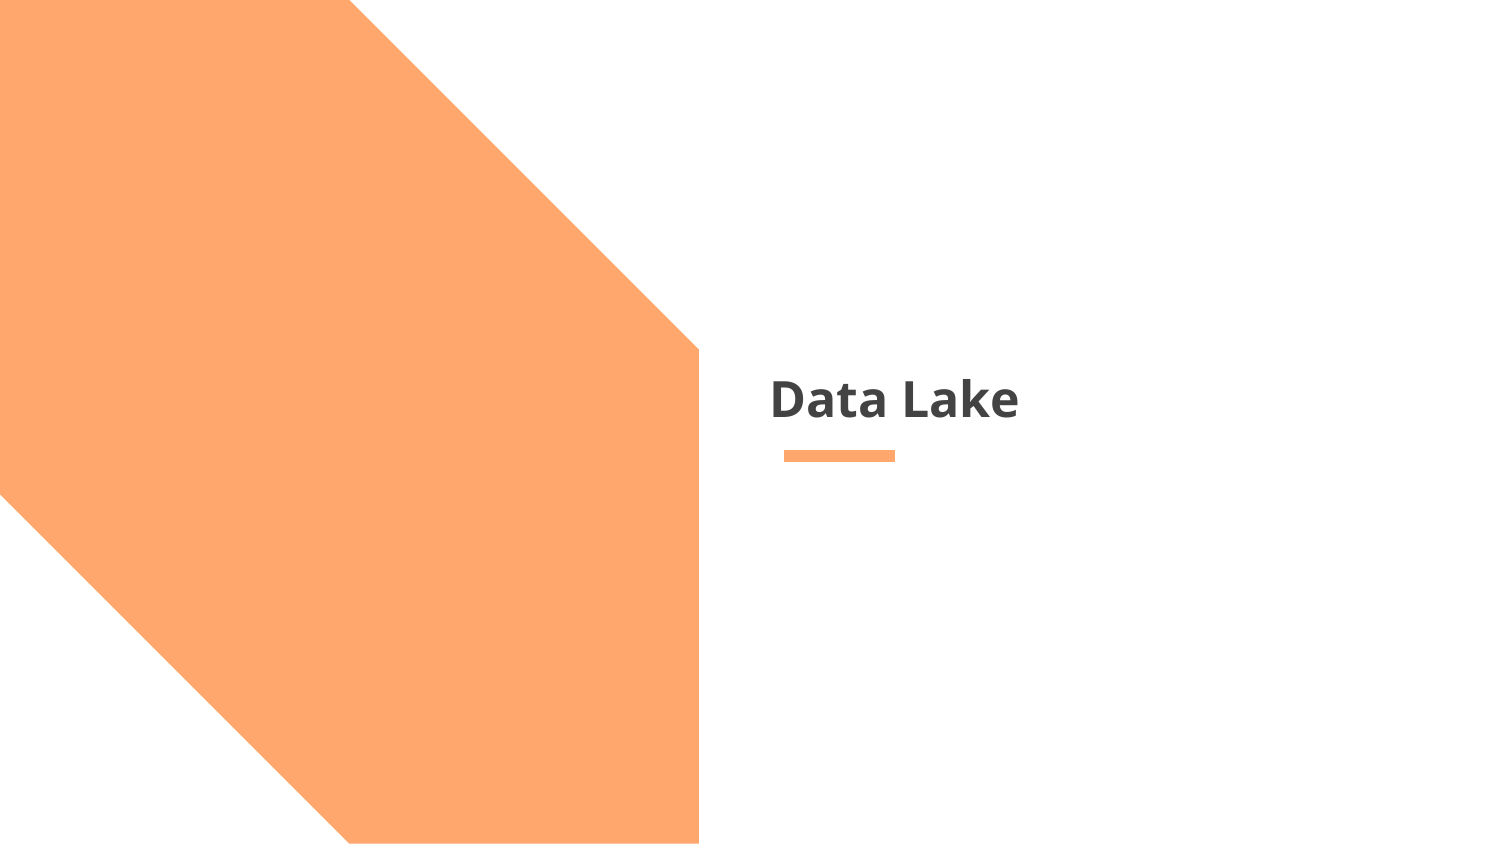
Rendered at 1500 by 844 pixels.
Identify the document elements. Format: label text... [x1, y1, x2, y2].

title Data Lake [754, 244, 1344, 443]
